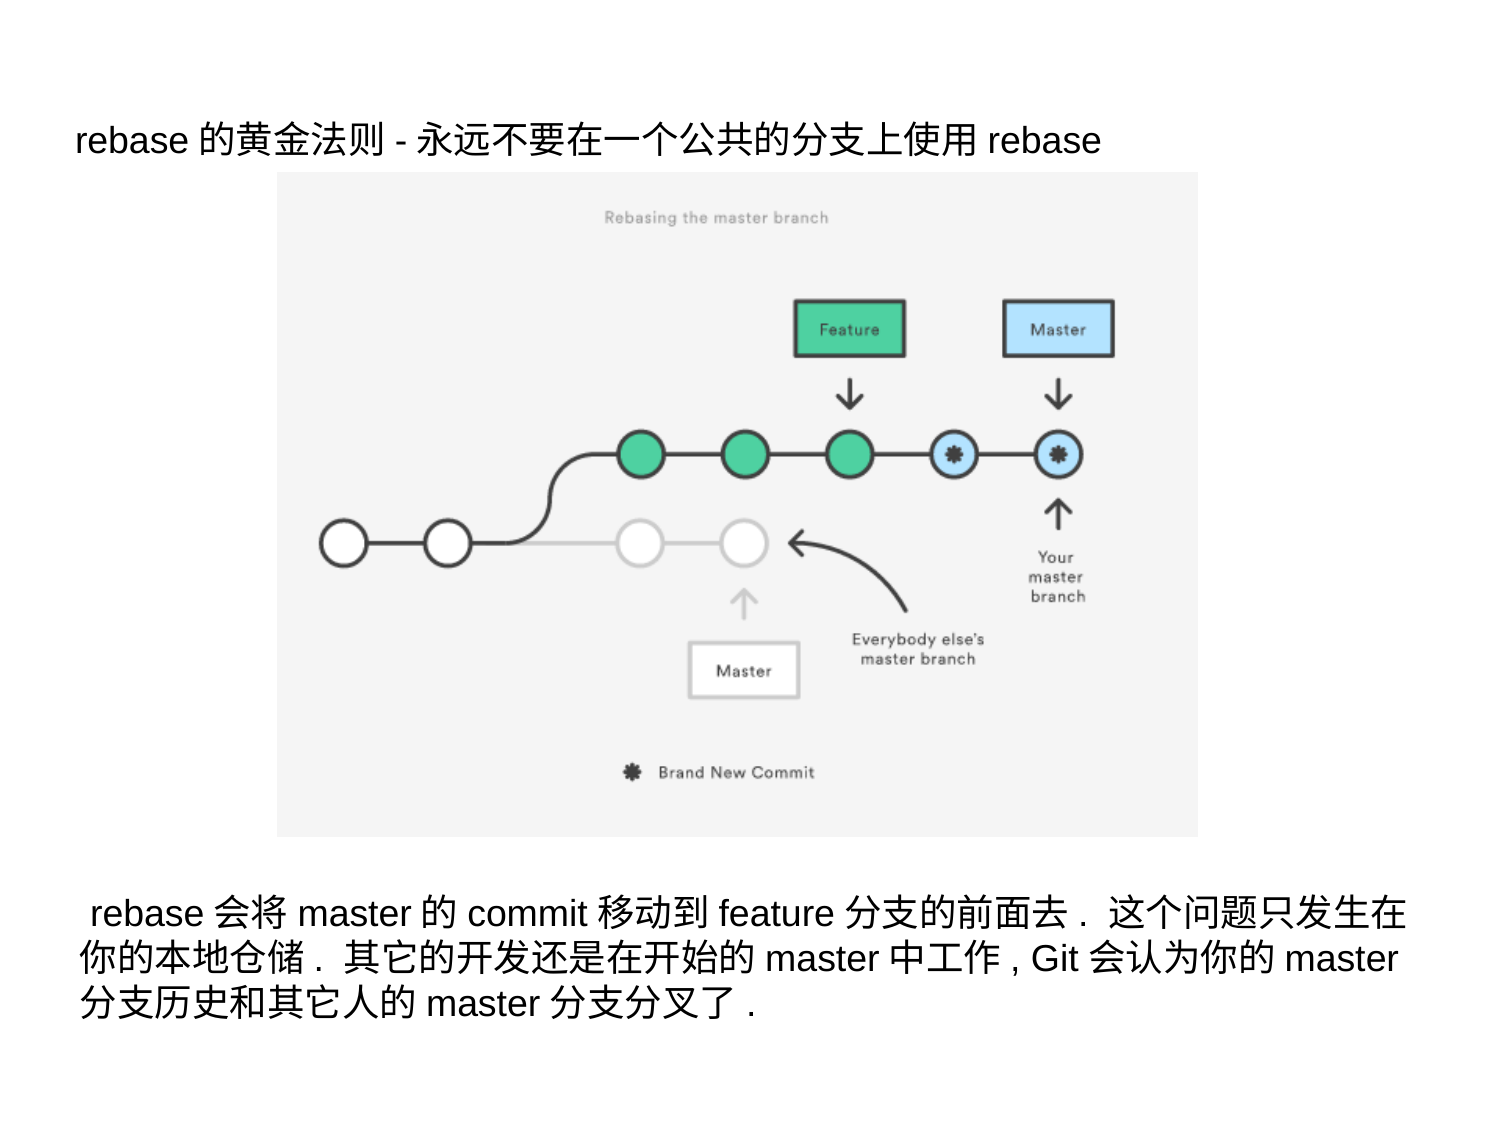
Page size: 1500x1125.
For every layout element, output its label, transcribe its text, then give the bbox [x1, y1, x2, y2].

picture [277, 172, 1198, 837]
title rebase的黄金法则-永远不要在一个公共的分支上使用rebase [75, 44, 1425, 233]
text_box rebase会将master的commit移动到feature分支的前面去. 这个问题只发生在你的本地仓储. 其它的开发还是在开始的master中工作, Git会认为你的master分支历史和其它人的master分支分叉了. [64, 881, 1436, 1032]
